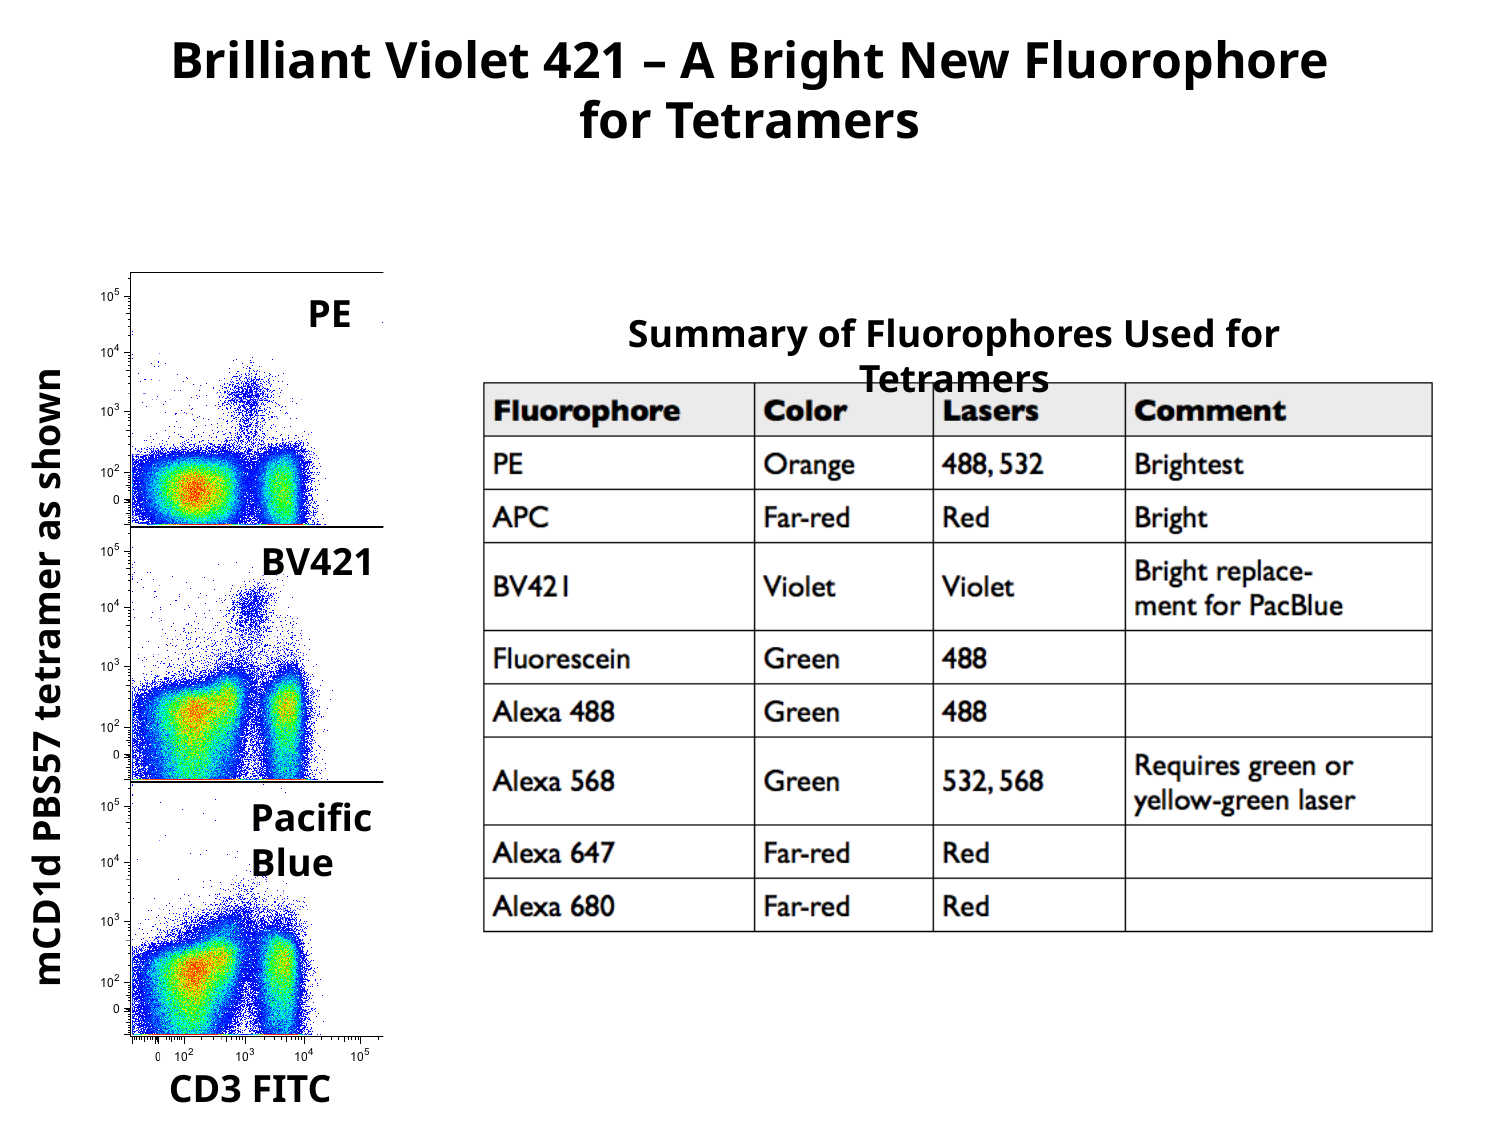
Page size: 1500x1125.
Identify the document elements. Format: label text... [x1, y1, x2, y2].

text_box Summary of Fluorophores Used for Tetramers [521, 302, 1388, 363]
text_box CD3 FITC [153, 1070, 347, 1117]
title Brilliant Violet 421 – A Bright New Fluorophore for Tetramers [112, 18, 1388, 160]
text_box mCD1d PBS57 tetramer as shown [15, 352, 76, 1002]
picture [98, 271, 384, 1062]
picture [462, 365, 1449, 952]
